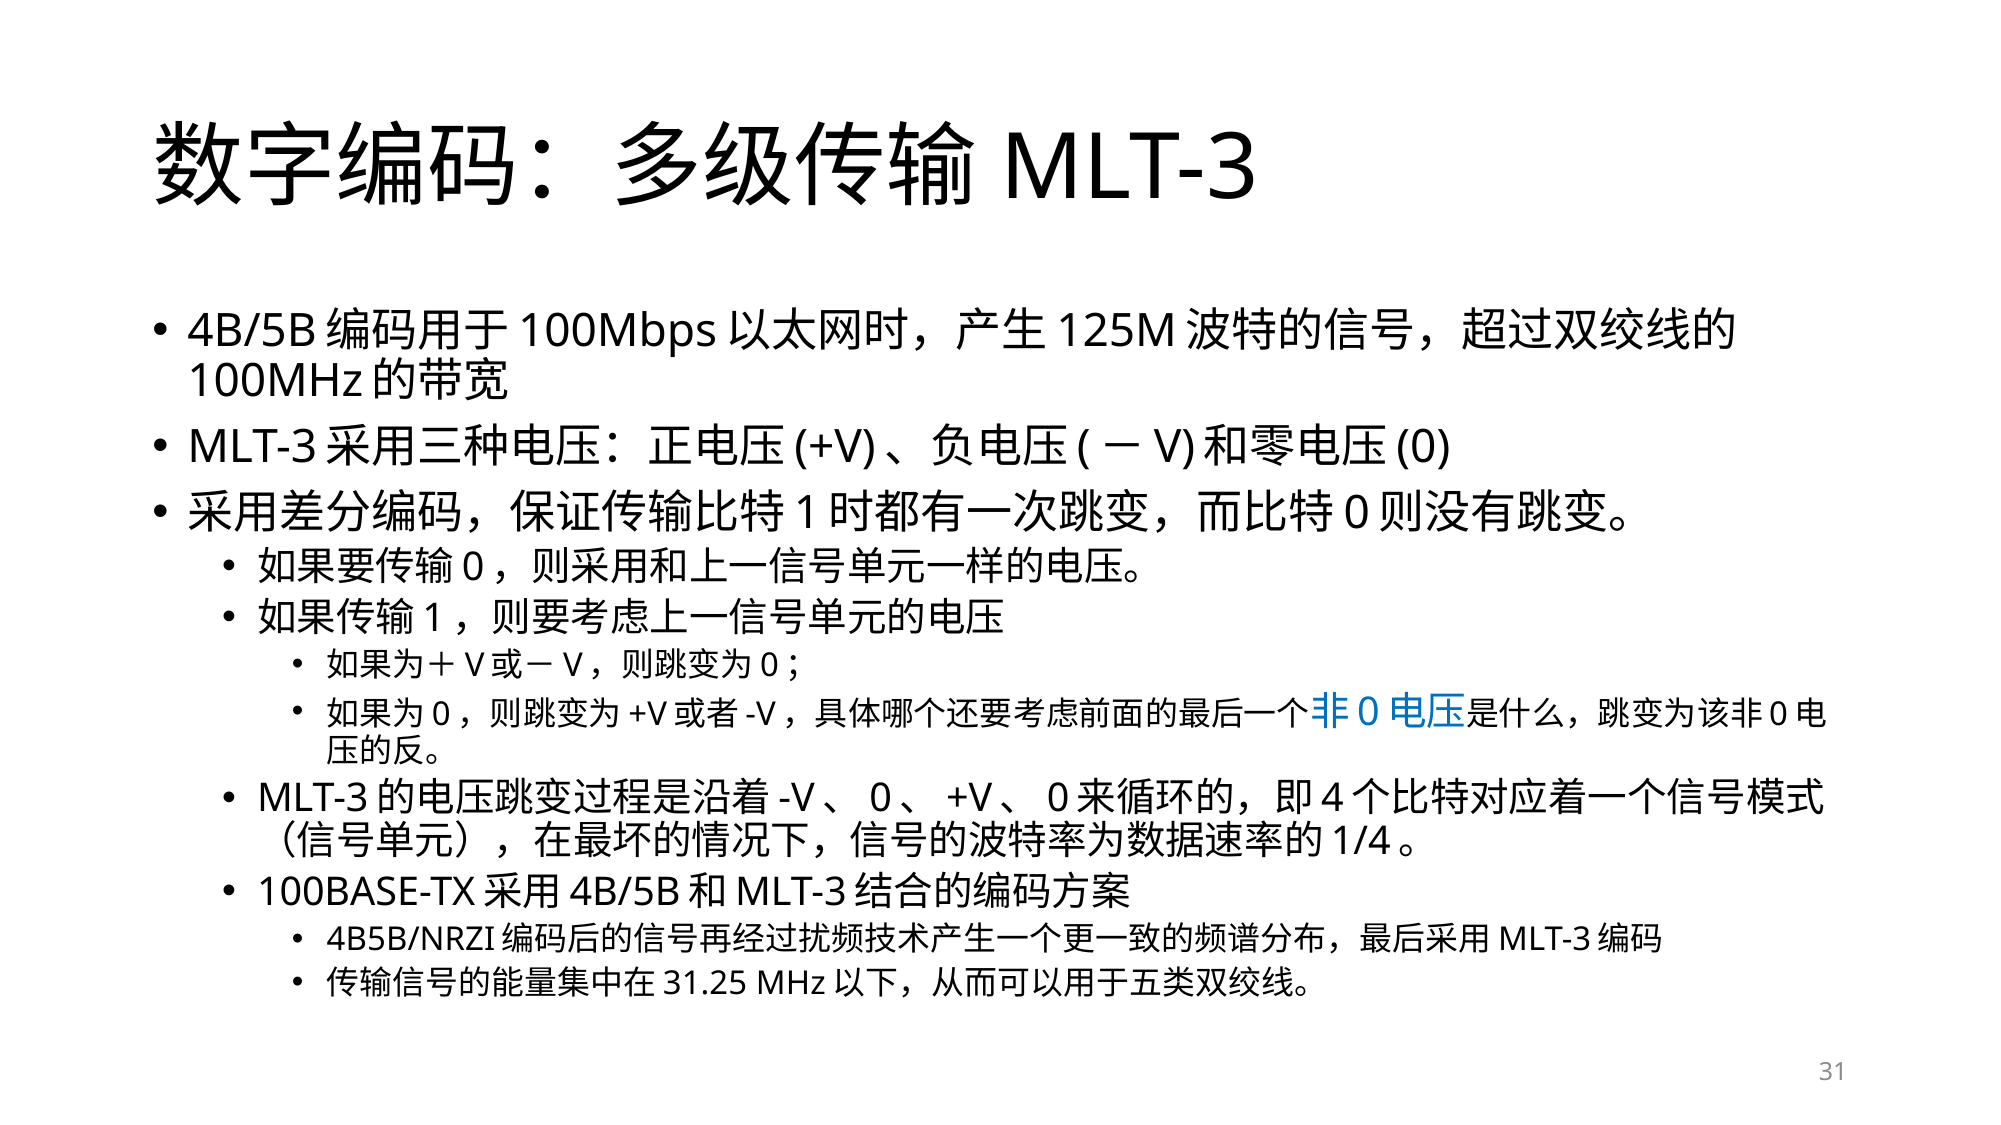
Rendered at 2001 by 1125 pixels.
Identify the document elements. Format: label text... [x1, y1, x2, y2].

list 4B/5B编码用于100Mbps以太网时，产生125M波特的信号，超过双绞线的100MHz的带宽 MLT-3采用三种电压：正电压(+V)、负电压(－V)和零电压(0) 采用差分编码，保证传输比特1时都有一次跳变，而比特0则没有跳变。 如果要传输0，则采用和上一信号单元一样的电压。 如果传输1，则要考虑上一信号单元的电压 如果为＋V或－V，则跳变为0； 如果为0，则跳变为+V或者-V，具体哪个还要考虑前面的最后一个非0电压是什么，跳变为该非0电压的反。 MLT-3的电压跳变过程是沿着-V、0、+V、0来循环的，即4个比特对应着一个信号模式（信号单元），在最坏的情况下，信号的波特率为数据速率的1/4。 100BASE-TX采用4B/5B和MLT-3结合的编码方案 4B5B/NRZI编码后的信号再经过扰频技术产生一个更一致的频谱分布，最后采用MLT-3编码 传输信号的能量集中在31.25 MHz以下，从而可以用于五类双绞线。 [137, 299, 1863, 1014]
slide_number 31 [1412, 1042, 1863, 1103]
title 数字编码：多级传输MLT-3 [137, 59, 1863, 278]
